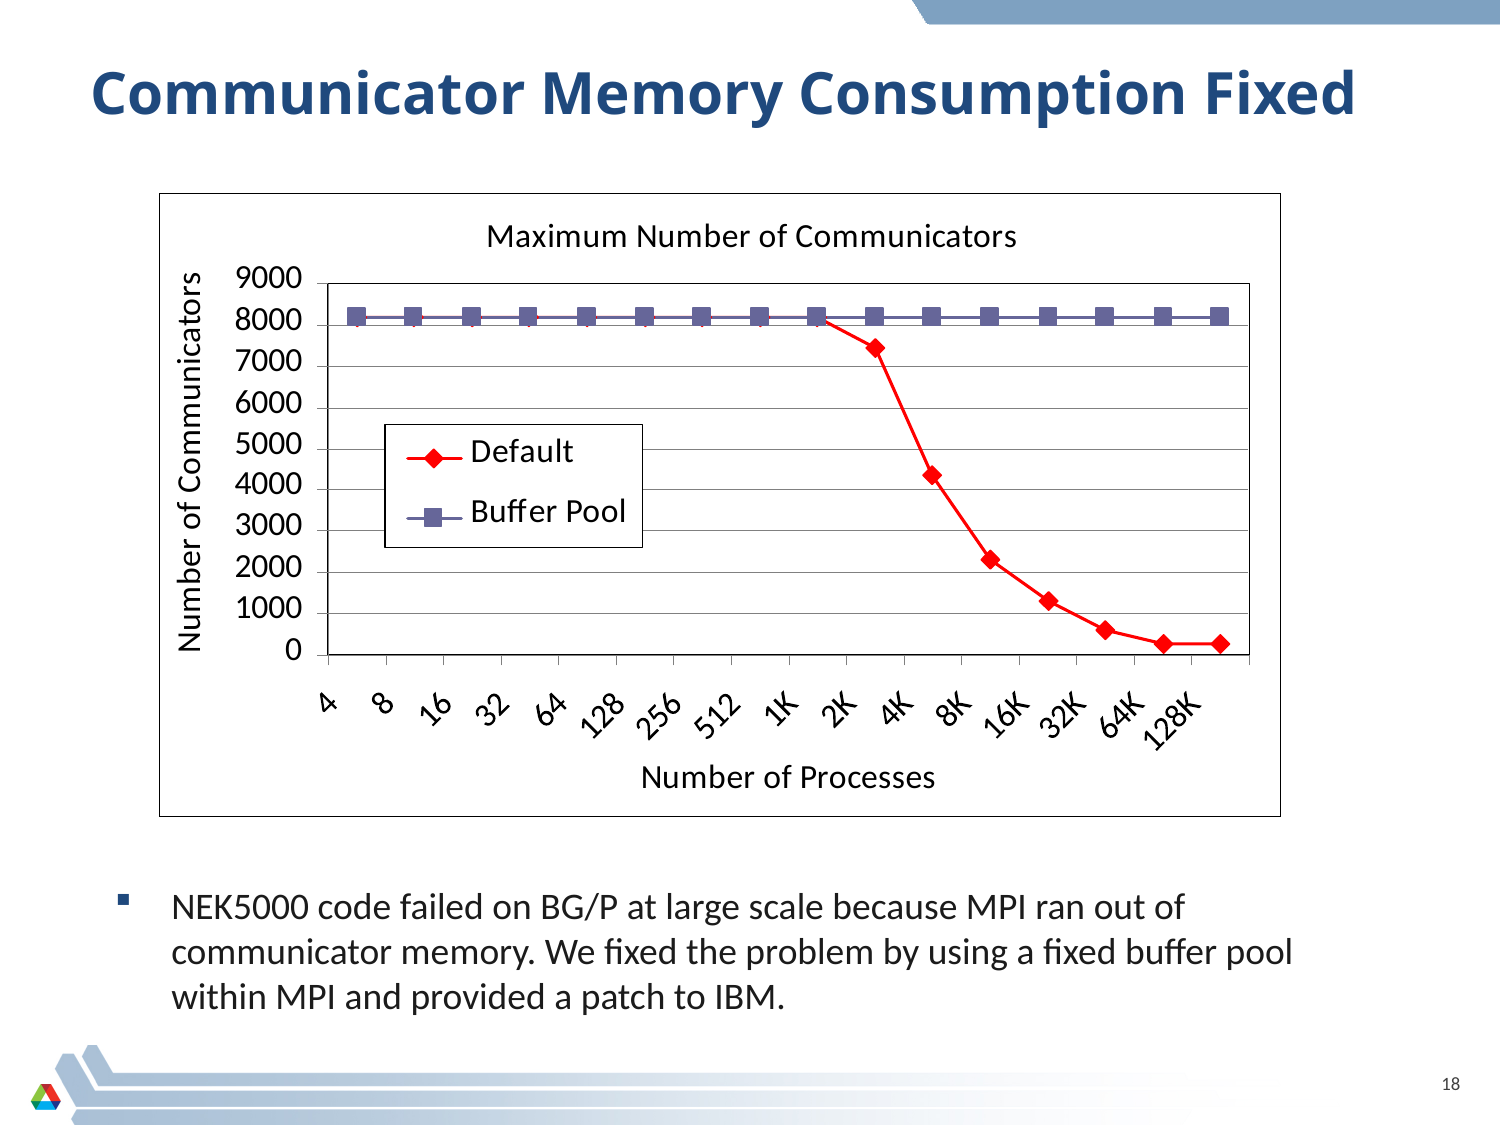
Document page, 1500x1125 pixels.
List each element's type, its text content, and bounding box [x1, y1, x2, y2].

picture [0, 0, 1500, 26]
list NEK5000 code failed on BG/P at large scale because MPI ran out of communicator memory. We fixed the problem by using a fixed buffer pool within MPI and provided a patch to IBM. [99, 874, 1350, 1025]
slide_number 18 [1412, 1064, 1476, 1125]
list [149, 183, 1292, 826]
title Communicator Memory Consumption Fixed [75, 48, 1500, 133]
picture [0, 1037, 1500, 1125]
